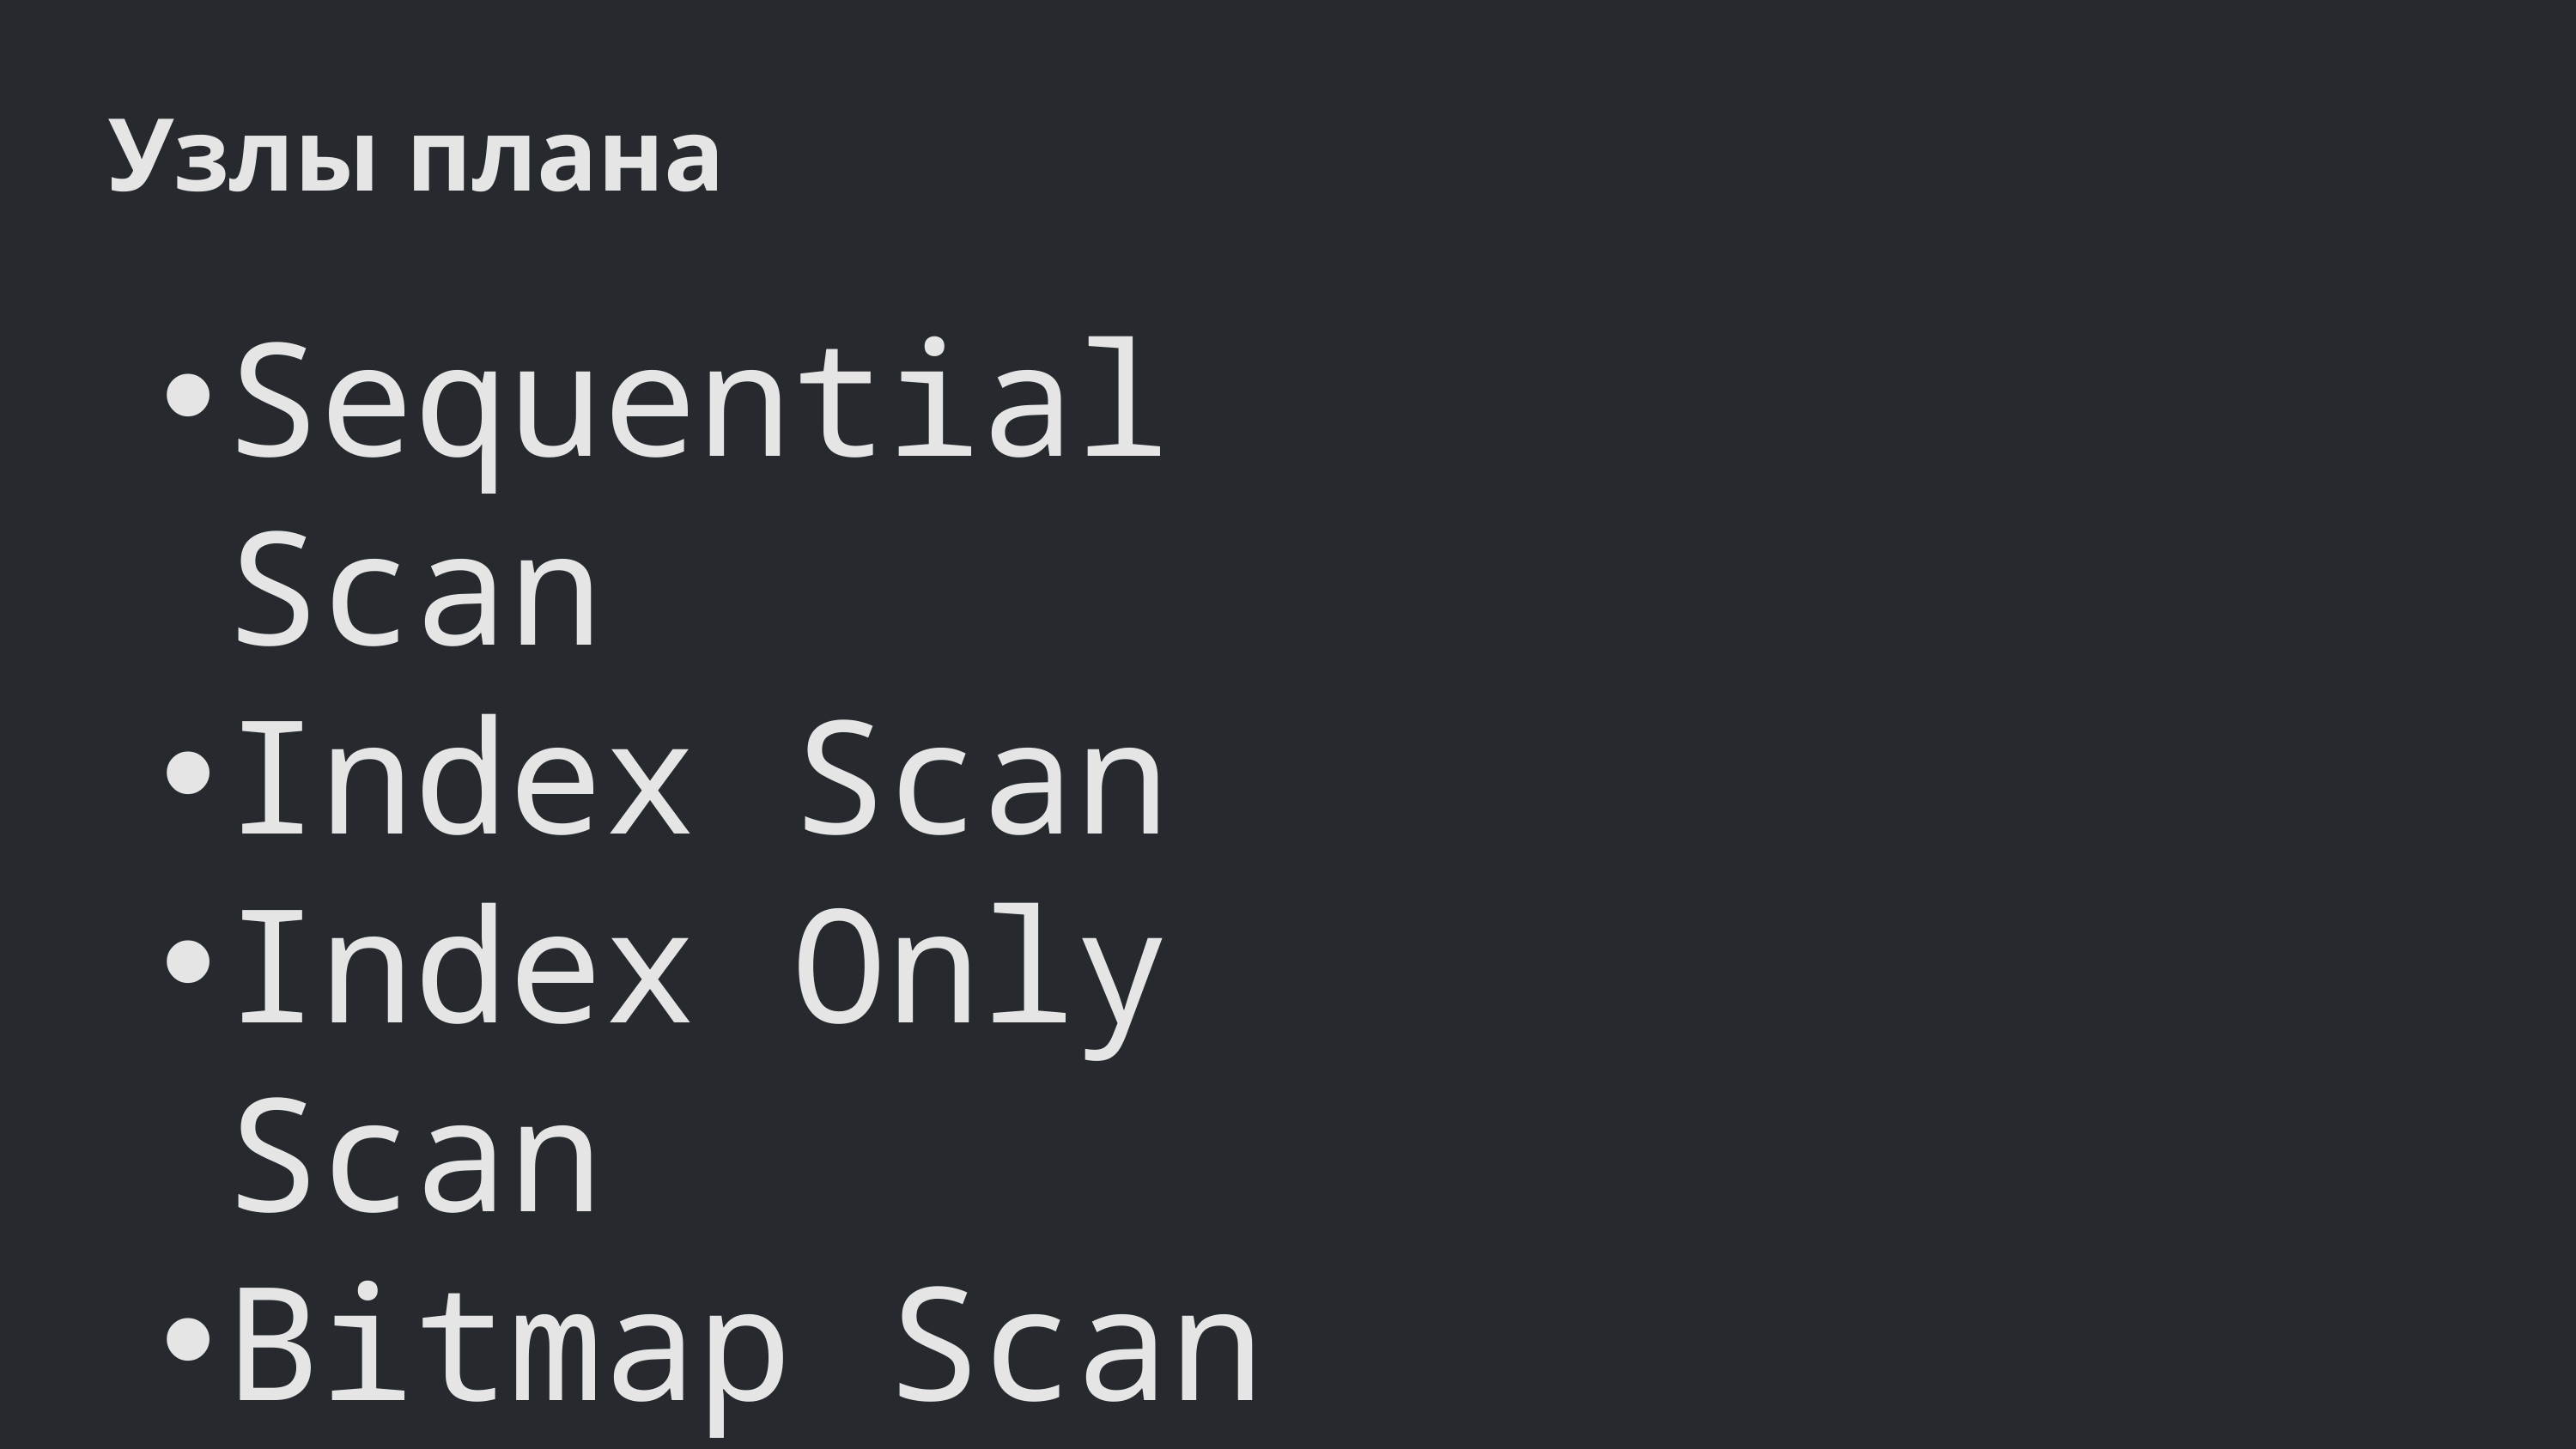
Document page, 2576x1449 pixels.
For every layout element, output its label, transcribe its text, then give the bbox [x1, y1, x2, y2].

text_box Sequential Scan Index Scan Index Only Scan Bitmap Scan [161, 299, 1443, 1294]
list Узлы плана [107, 110, 2415, 364]
